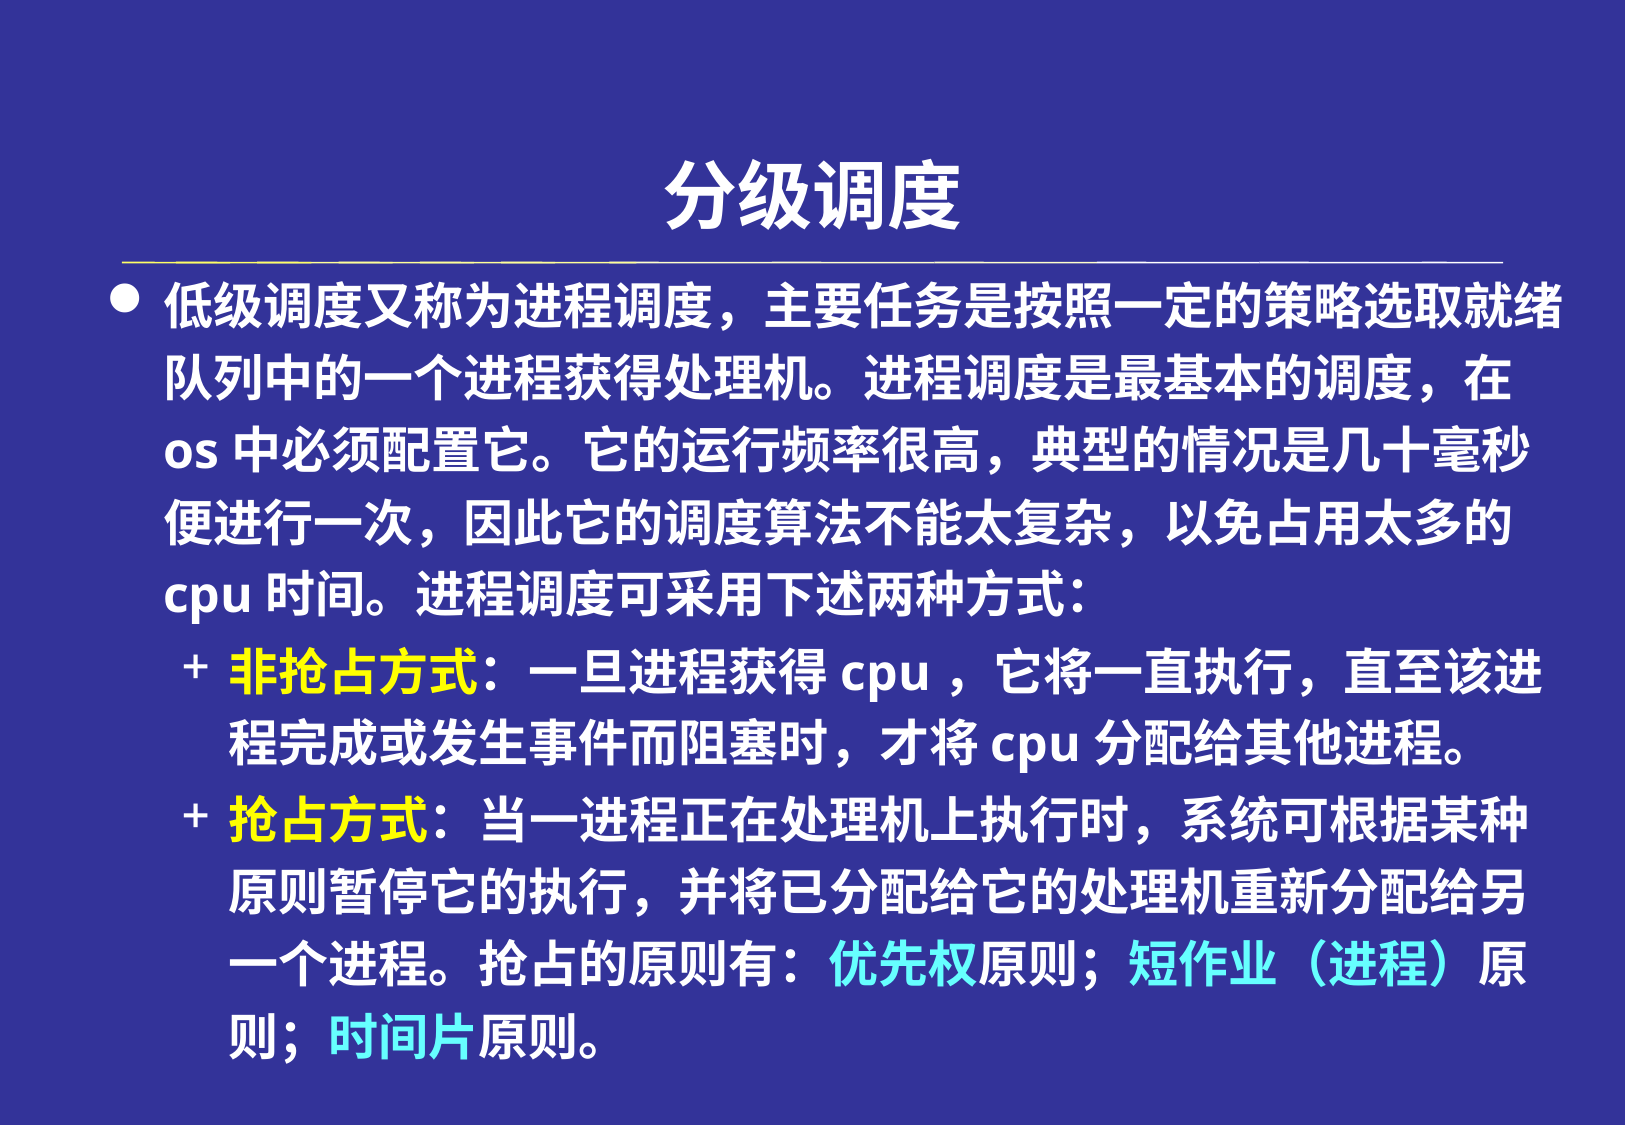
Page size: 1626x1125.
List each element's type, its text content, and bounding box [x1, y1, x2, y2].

title 分级调度 [121, 99, 1504, 255]
list 低级调度又称为进程调度，主要任务是按照一定的策略选取就绪队列中的一个进程获得处理机。进程调度是最基本的调度，在os中必须配置它。它的运行频率很高，典型的情况是几十毫秒便进行一次，因此它的调度算法不能太复杂，以免占用太多的cpu时间。进程调度可采用下述两种方式： 非抢占方式：一旦进程获得cpu，它将一直执行，直至该进程完成或发生事件而阻塞时，才将cpu分配给其他进程。 抢占方式：当一进程正在处理机上执行时，系统可根据某种原则暂停它的执行，并将已分配给它的处理机重新分配给另一个进程。抢占的原则有：优先权原则；短作业（进程）原则；时间片原则。 [91, 255, 1581, 1125]
